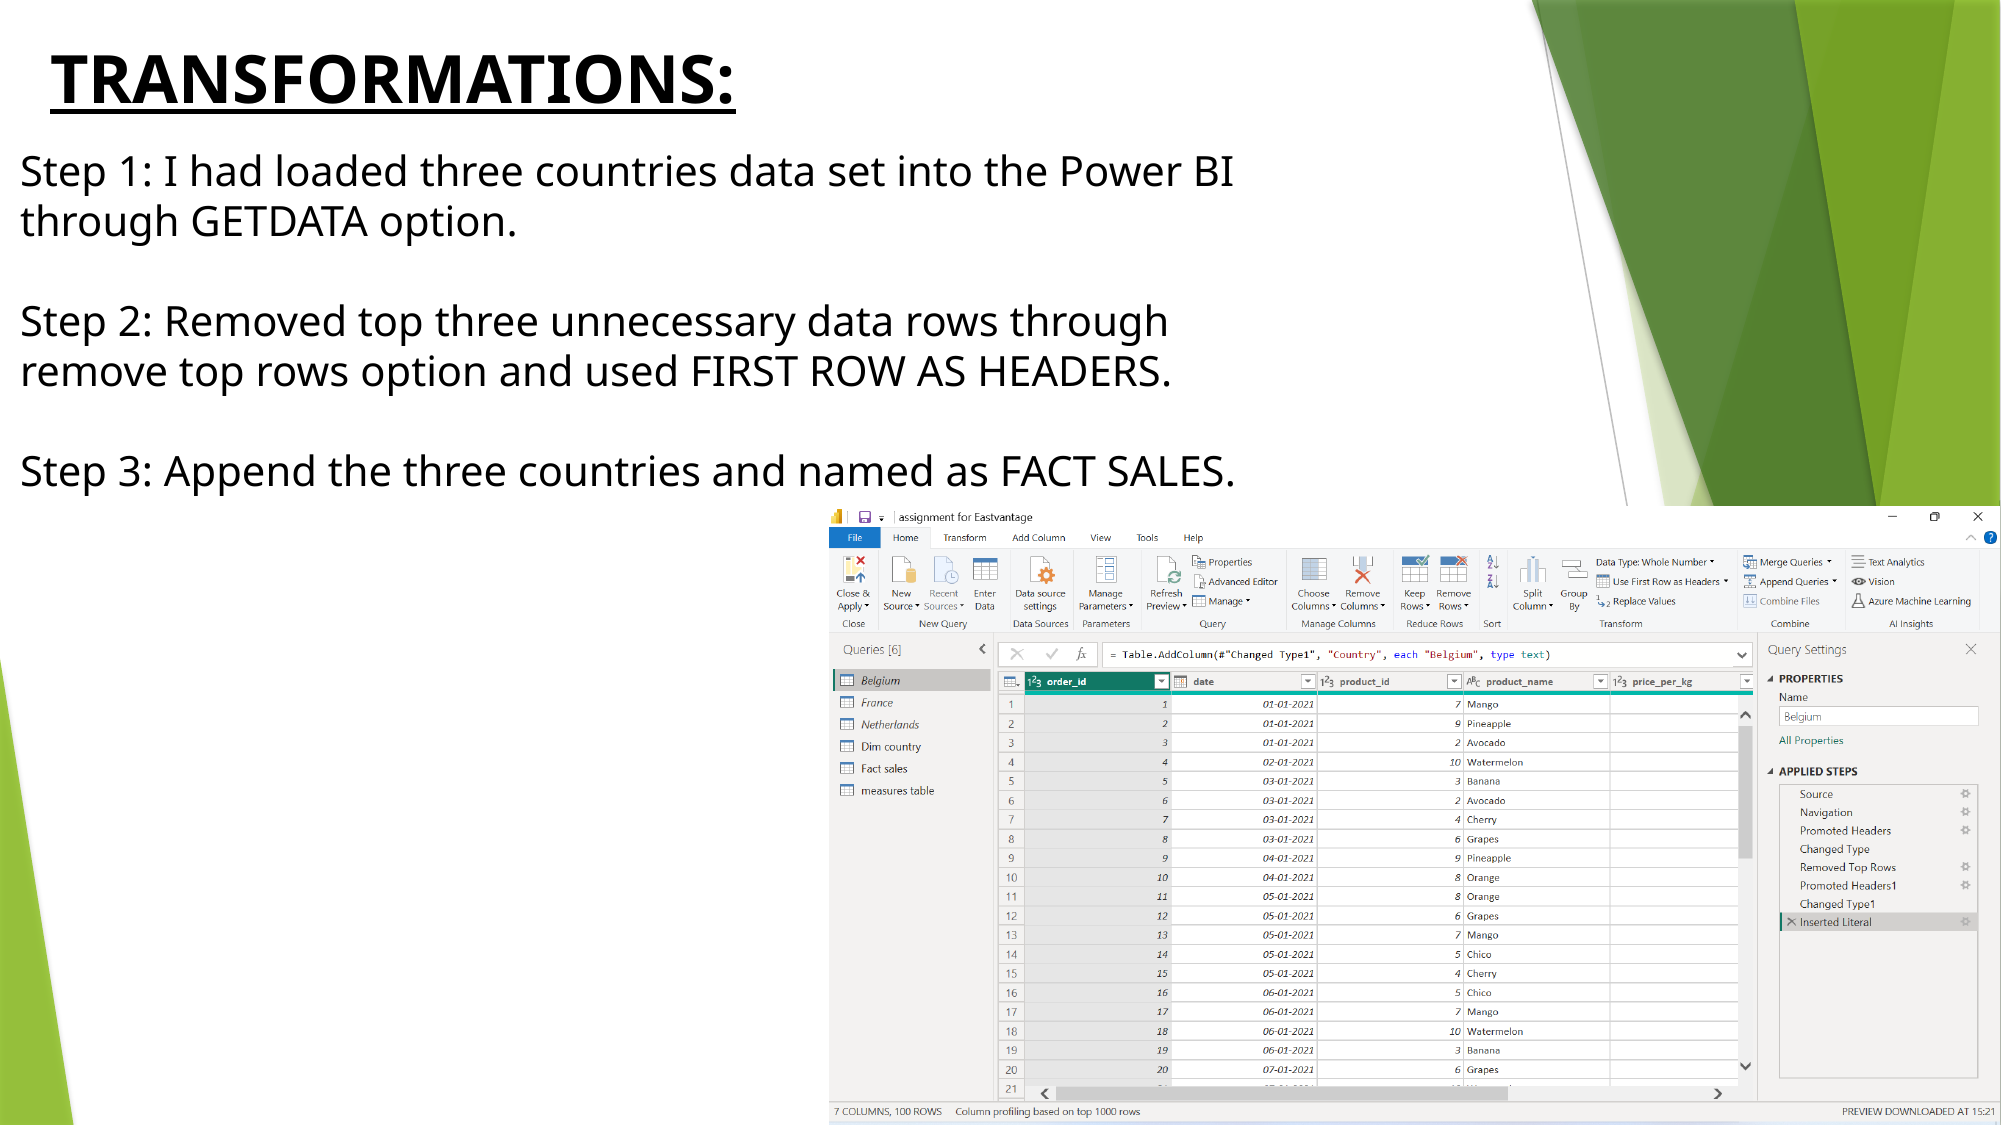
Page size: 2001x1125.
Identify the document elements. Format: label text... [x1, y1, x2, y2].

text_box Step 1: I had loaded three countries data set into the Power BI through GETDATA option. Step 2: Removed top three unnecessary data rows through remove top rows option and used FIRST ROW AS HEADERS. Step 3: Append the three countries and named as FACT SALES. [5, 92, 1305, 502]
picture [828, 505, 2000, 1125]
text_box TRANSFORMATIONS: [35, 29, 1275, 125]
